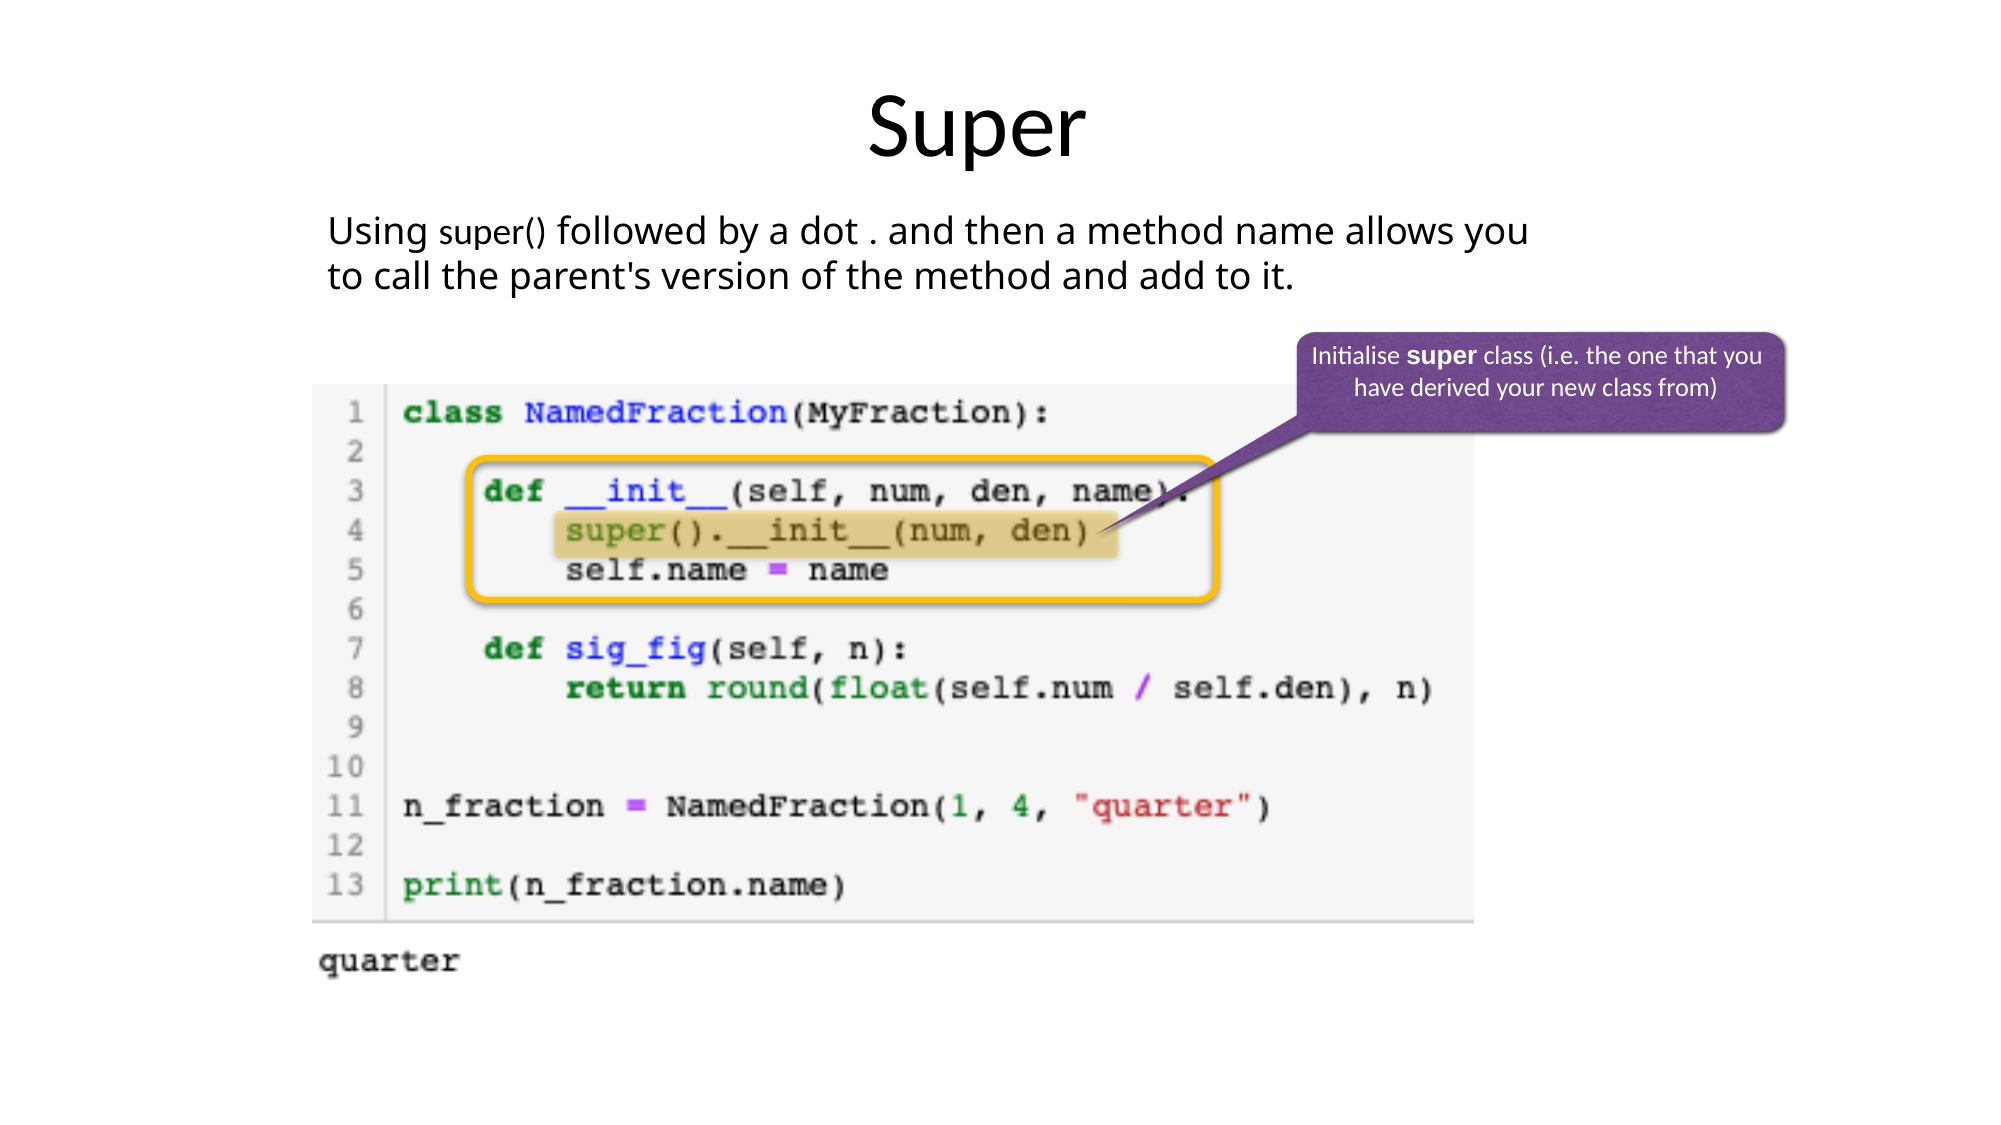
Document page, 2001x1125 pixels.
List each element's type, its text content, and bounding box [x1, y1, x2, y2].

text_box Using super() followed by a dot . and then a method name allows you to call the parent's version of the method and add to it. [312, 199, 1569, 304]
text_box Super [861, 57, 1095, 182]
text_box Initialise super class (i.e. the one that you have derived your new class from) [1296, 332, 1784, 432]
picture [312, 384, 1474, 1001]
